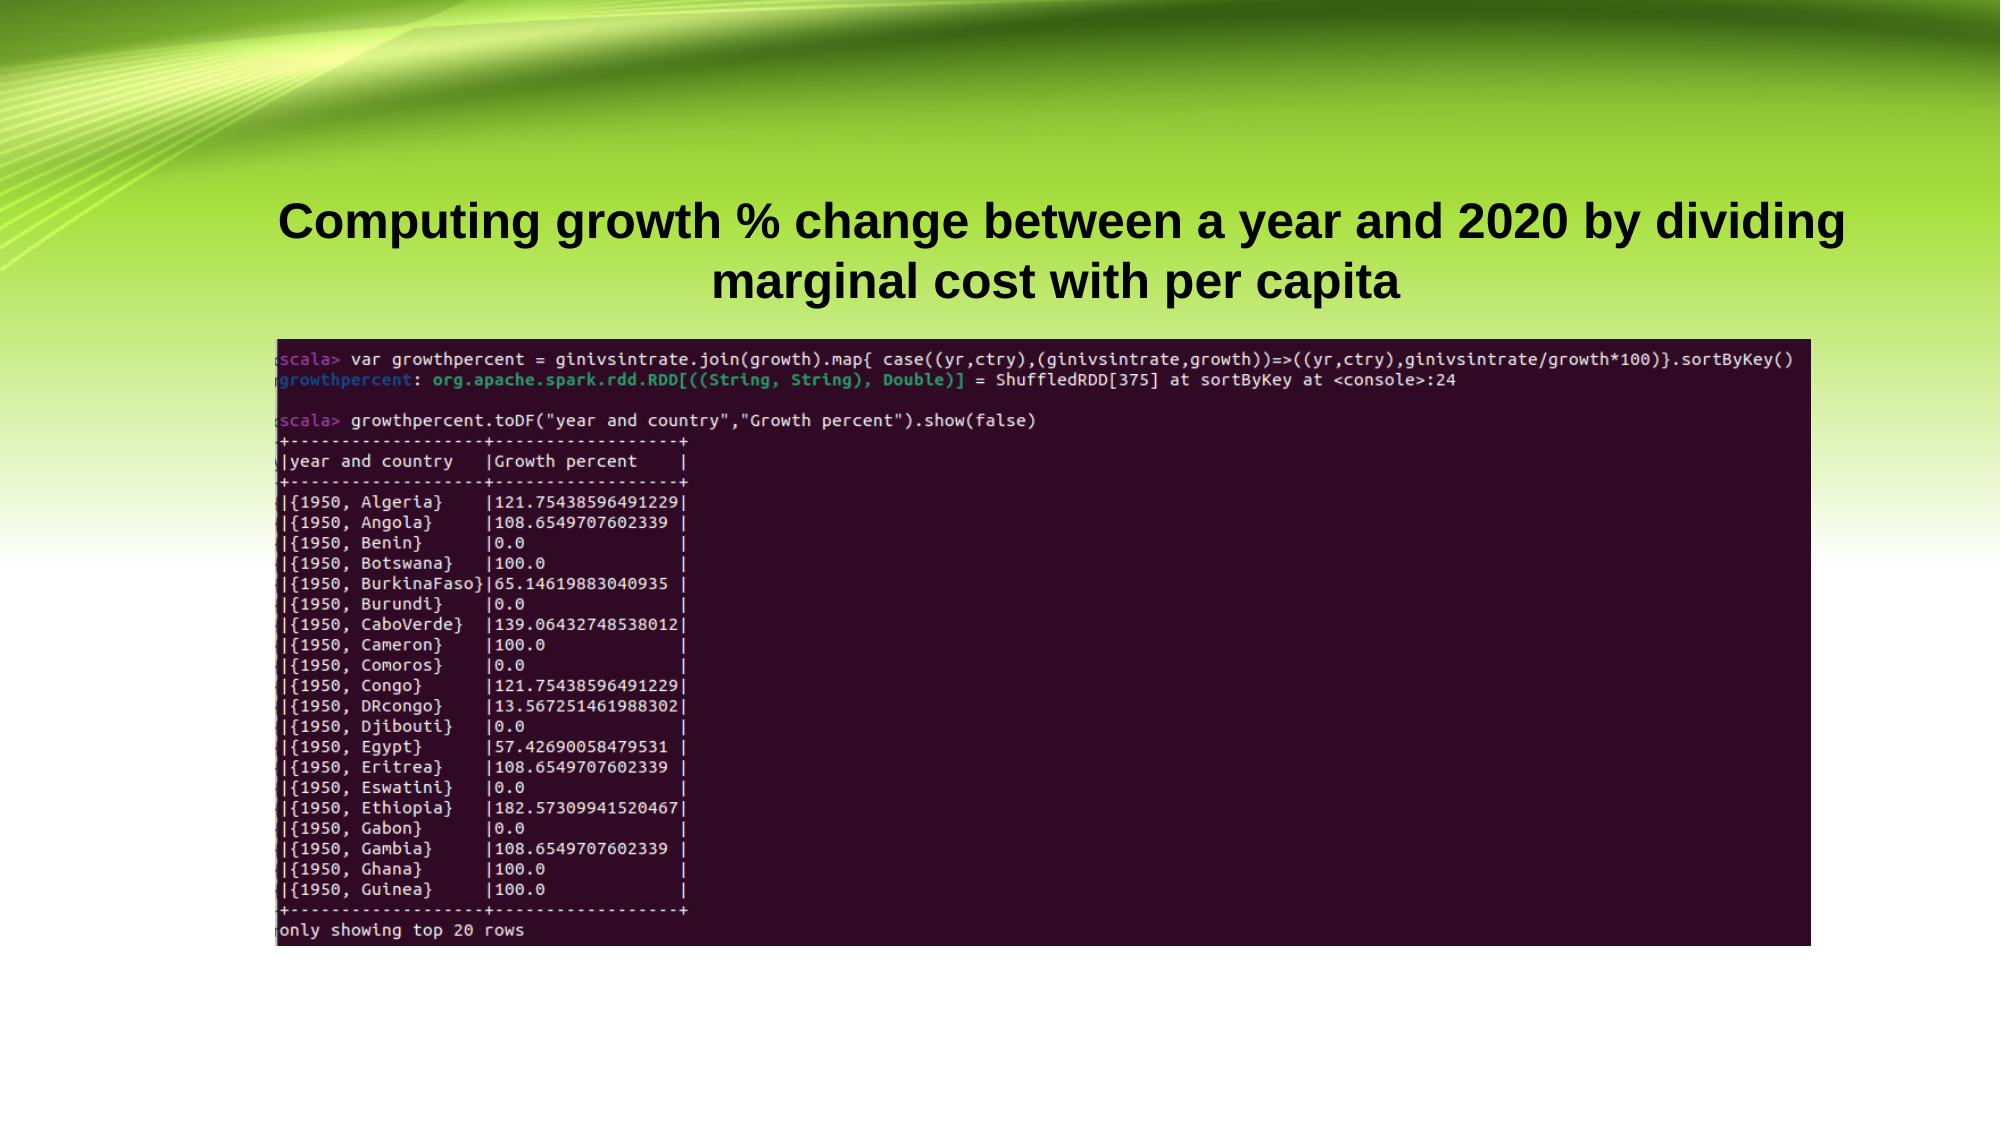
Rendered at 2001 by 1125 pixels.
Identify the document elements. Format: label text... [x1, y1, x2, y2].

text_box Computing growth % change between a year and 2020 by dividing marginal cost with per capita [212, 181, 1913, 317]
picture [0, 0, 2000, 1125]
